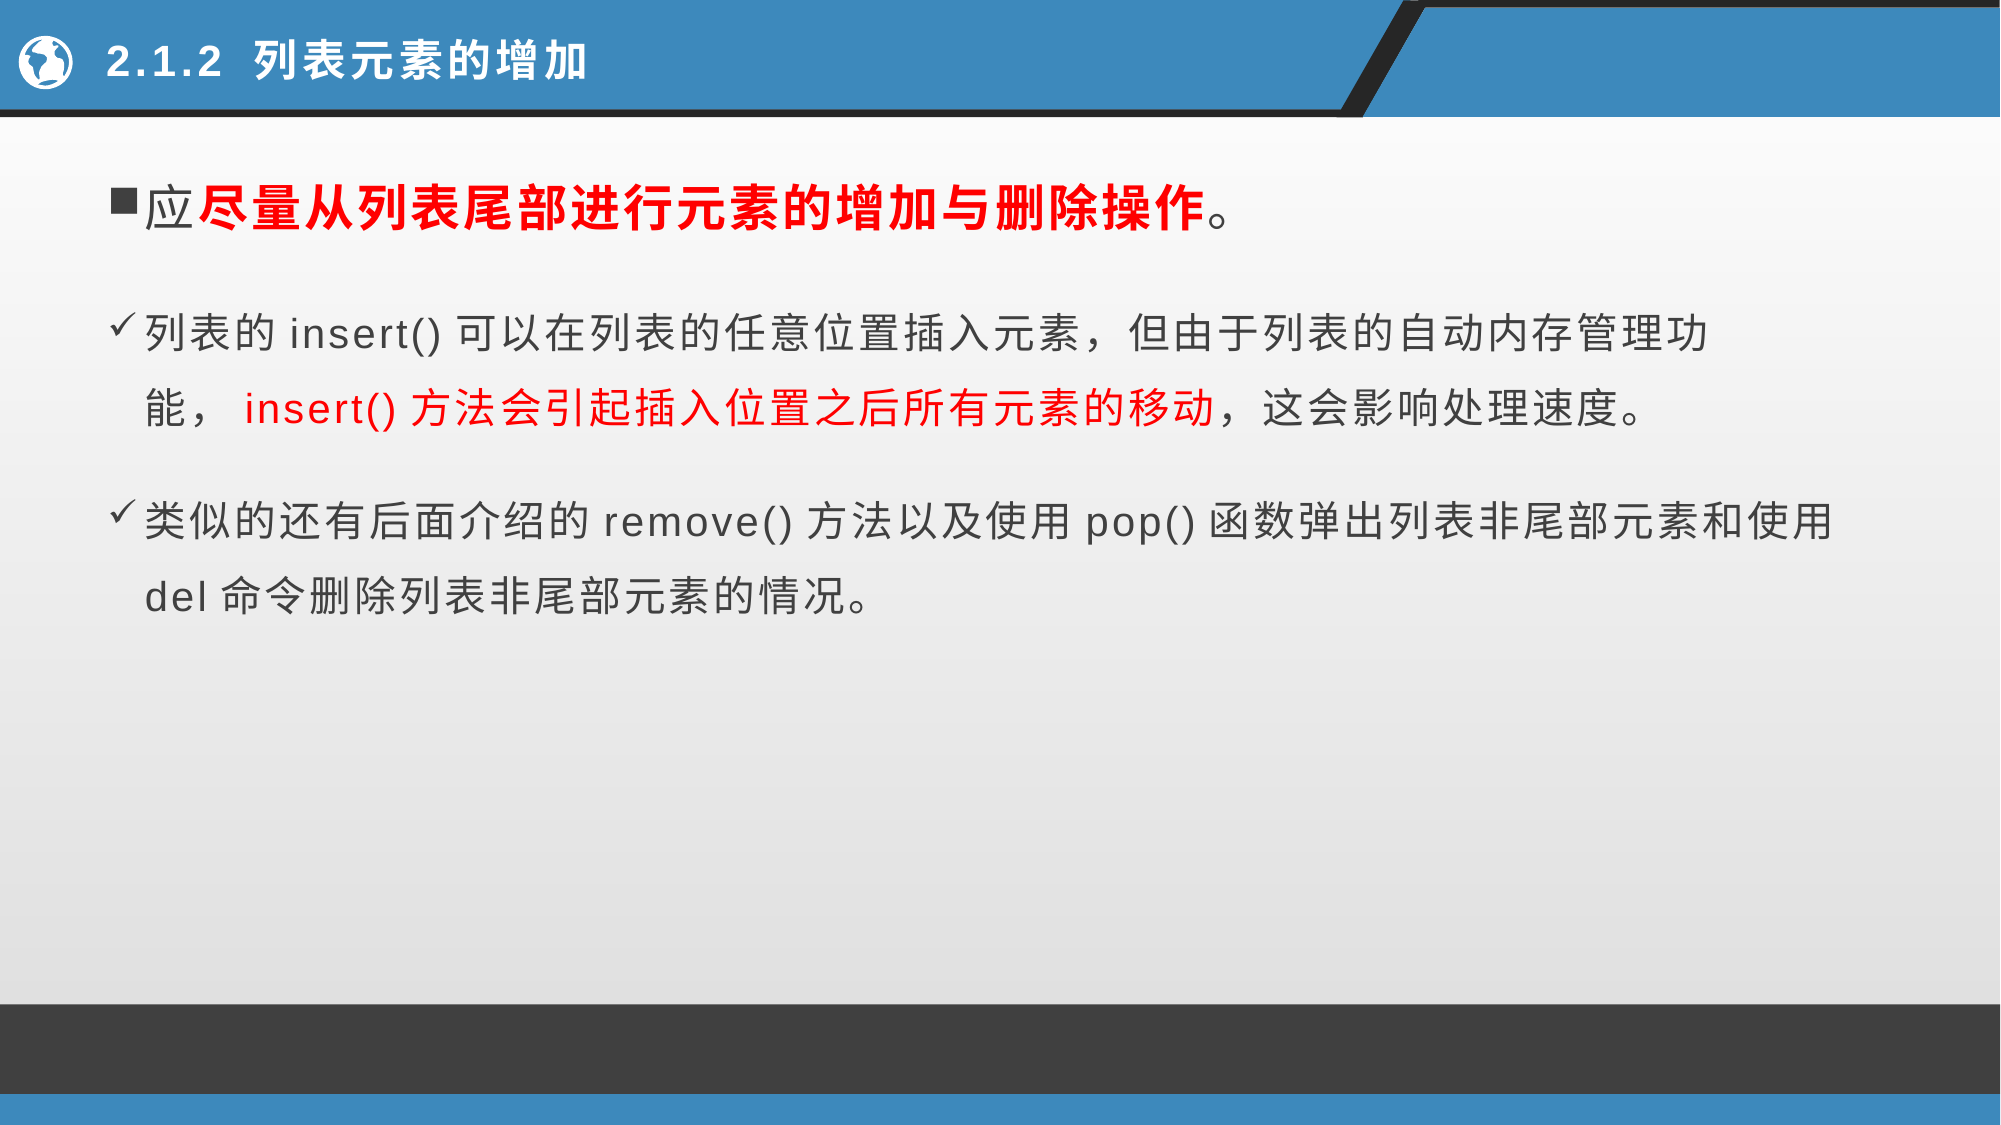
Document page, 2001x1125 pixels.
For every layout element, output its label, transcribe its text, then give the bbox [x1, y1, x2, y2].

list 应尽量从列表尾部进行元素的增加与删除操作。 列表的insert()可以在列表的任意位置插入元素，但由于列表的自动内存管理功能，insert()方法会引起插入位置之后所有元素的移动，这会影响处理速度。 类似的还有后面介绍的remove()方法以及使用pop()函数弹出列表非尾部元素和使用del命令删除列表非尾部元素的情况。 [90, 146, 1921, 976]
title 2.1.2 列表元素的增加 [90, 24, 977, 93]
